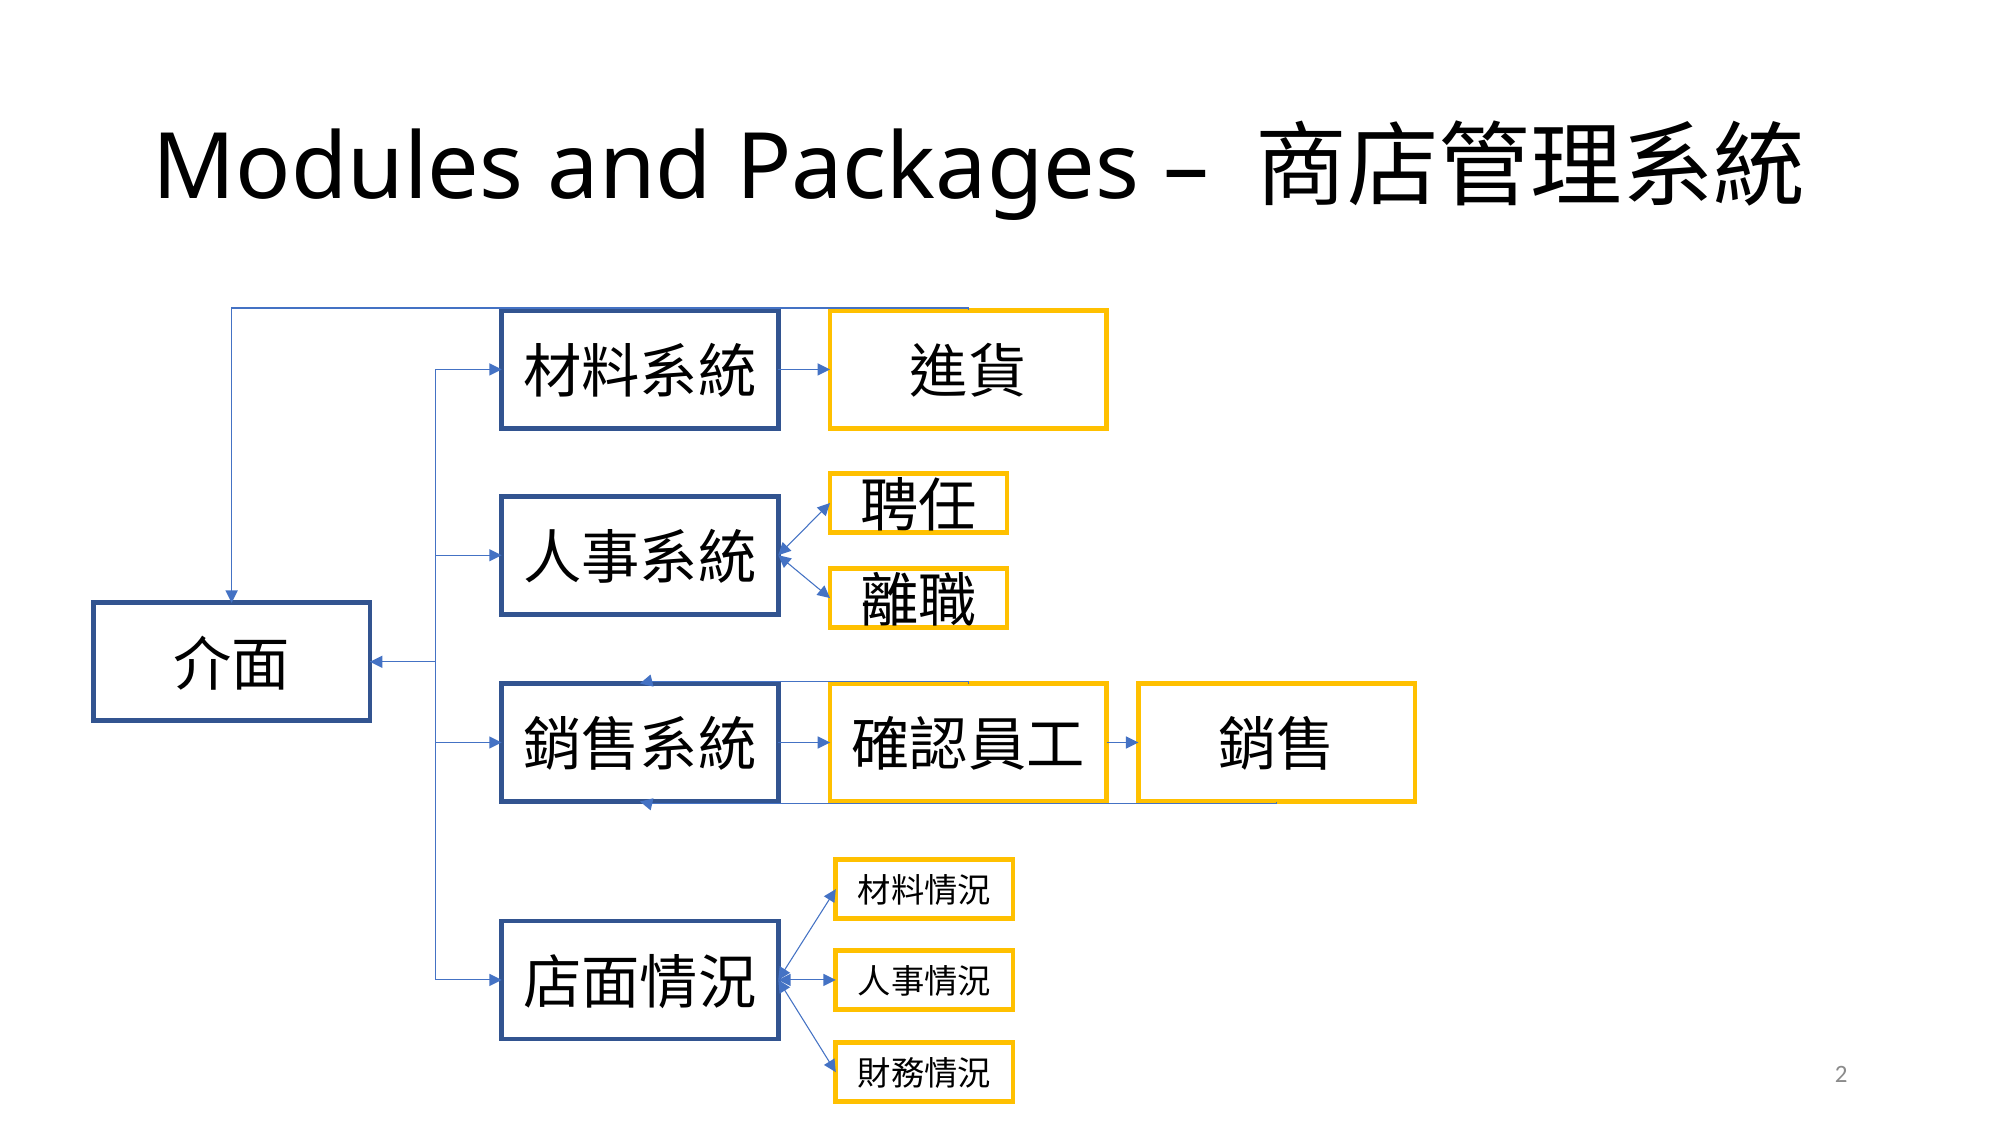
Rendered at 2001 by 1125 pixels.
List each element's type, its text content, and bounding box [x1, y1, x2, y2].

text_box 銷售系統 [747, 683, 779, 802]
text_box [778, 555, 804, 599]
text_box 財務情況 [835, 1042, 958, 1103]
text_box 人事情況 [961, 949, 1014, 1010]
text_box 人事系統 [747, 495, 779, 615]
text_box 聘任 [829, 472, 1008, 534]
text_box 材料系統 [747, 310, 779, 429]
text_box 人事情況 [836, 949, 958, 1010]
text_box 進貨 [829, 309, 1108, 429]
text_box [778, 889, 836, 979]
text_box 離職 [829, 567, 958, 629]
text_box 財務情況 [961, 1042, 1014, 1103]
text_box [369, 661, 502, 980]
slide_number 2 [1412, 1042, 1863, 1103]
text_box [778, 502, 830, 555]
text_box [369, 369, 453, 555]
text_box 介面 [92, 602, 369, 722]
text_box 店面情況 [501, 920, 778, 1040]
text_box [369, 555, 453, 661]
text_box 確認員工 [829, 683, 958, 802]
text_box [778, 979, 836, 1073]
title Modules and Packages – 商店管理系統 [137, 59, 1863, 278]
text_box 材料情況 [835, 859, 958, 920]
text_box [807, 555, 830, 599]
text_box 銷售 [1137, 682, 1416, 803]
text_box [453, 88, 747, 825]
text_box 確認員工 [961, 682, 1108, 802]
text_box 材料情況 [961, 859, 1014, 920]
text_box 離職 [961, 567, 1008, 629]
